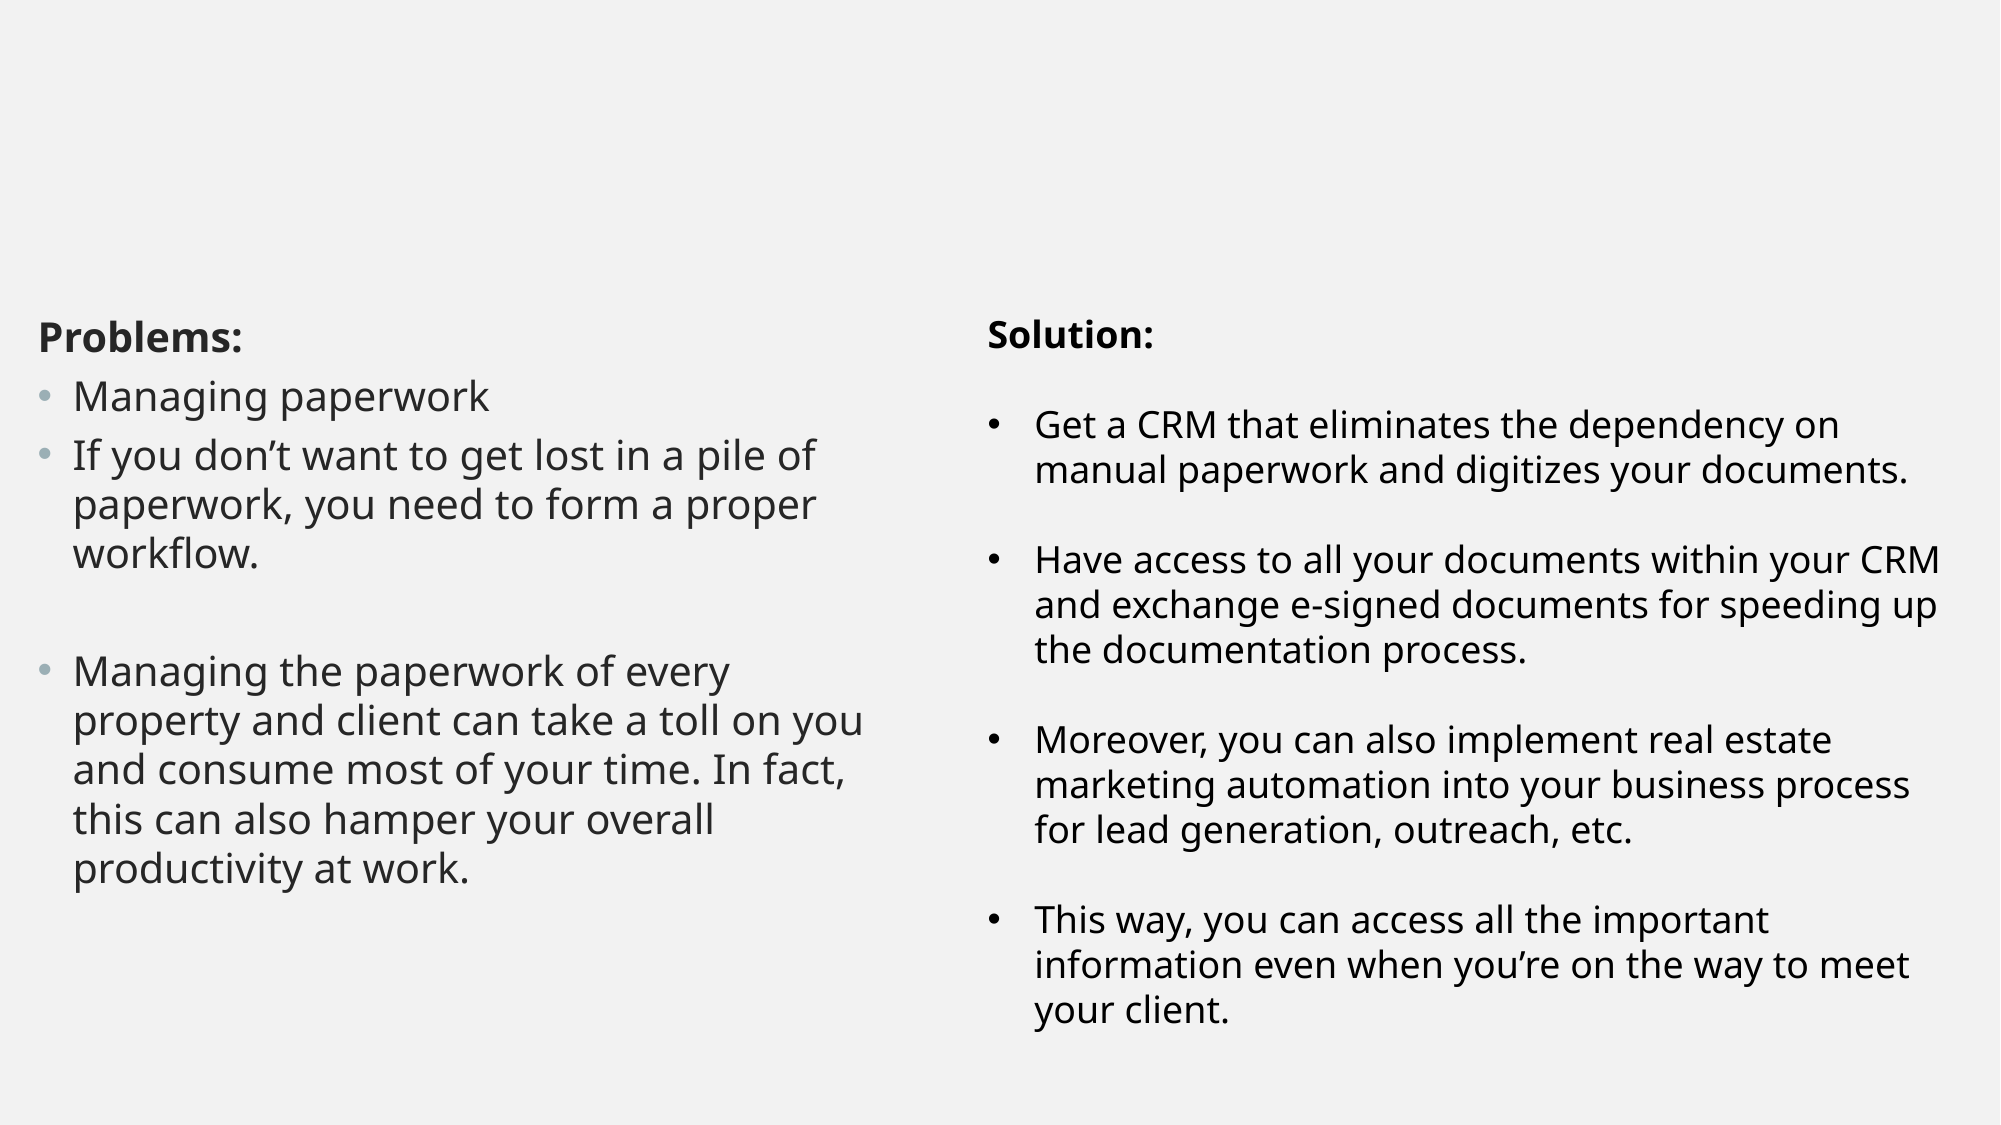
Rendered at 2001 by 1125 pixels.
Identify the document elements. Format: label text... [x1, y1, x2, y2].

text_box Solution: Get a CRM that eliminates the dependency on manual paperwork and digitizes your documents. Have access to all your documents within your CRM and exchange e-signed documents for speeding up the documentation process. Moreover, you can also implement real estate marketing automation into your business process for lead generation, outreach, etc. This way, you can access all the important information even when you’re on the way to meet your client. [972, 304, 1973, 1039]
list Problems: Managing paperwork If you don’t want to get lost in a pile of paperwork, you need to form a proper workflow. Managing the paperwork of every property and client can take a toll on you and consume most of your time. In fact, this can also hamper your overall productivity at work. [22, 304, 889, 911]
